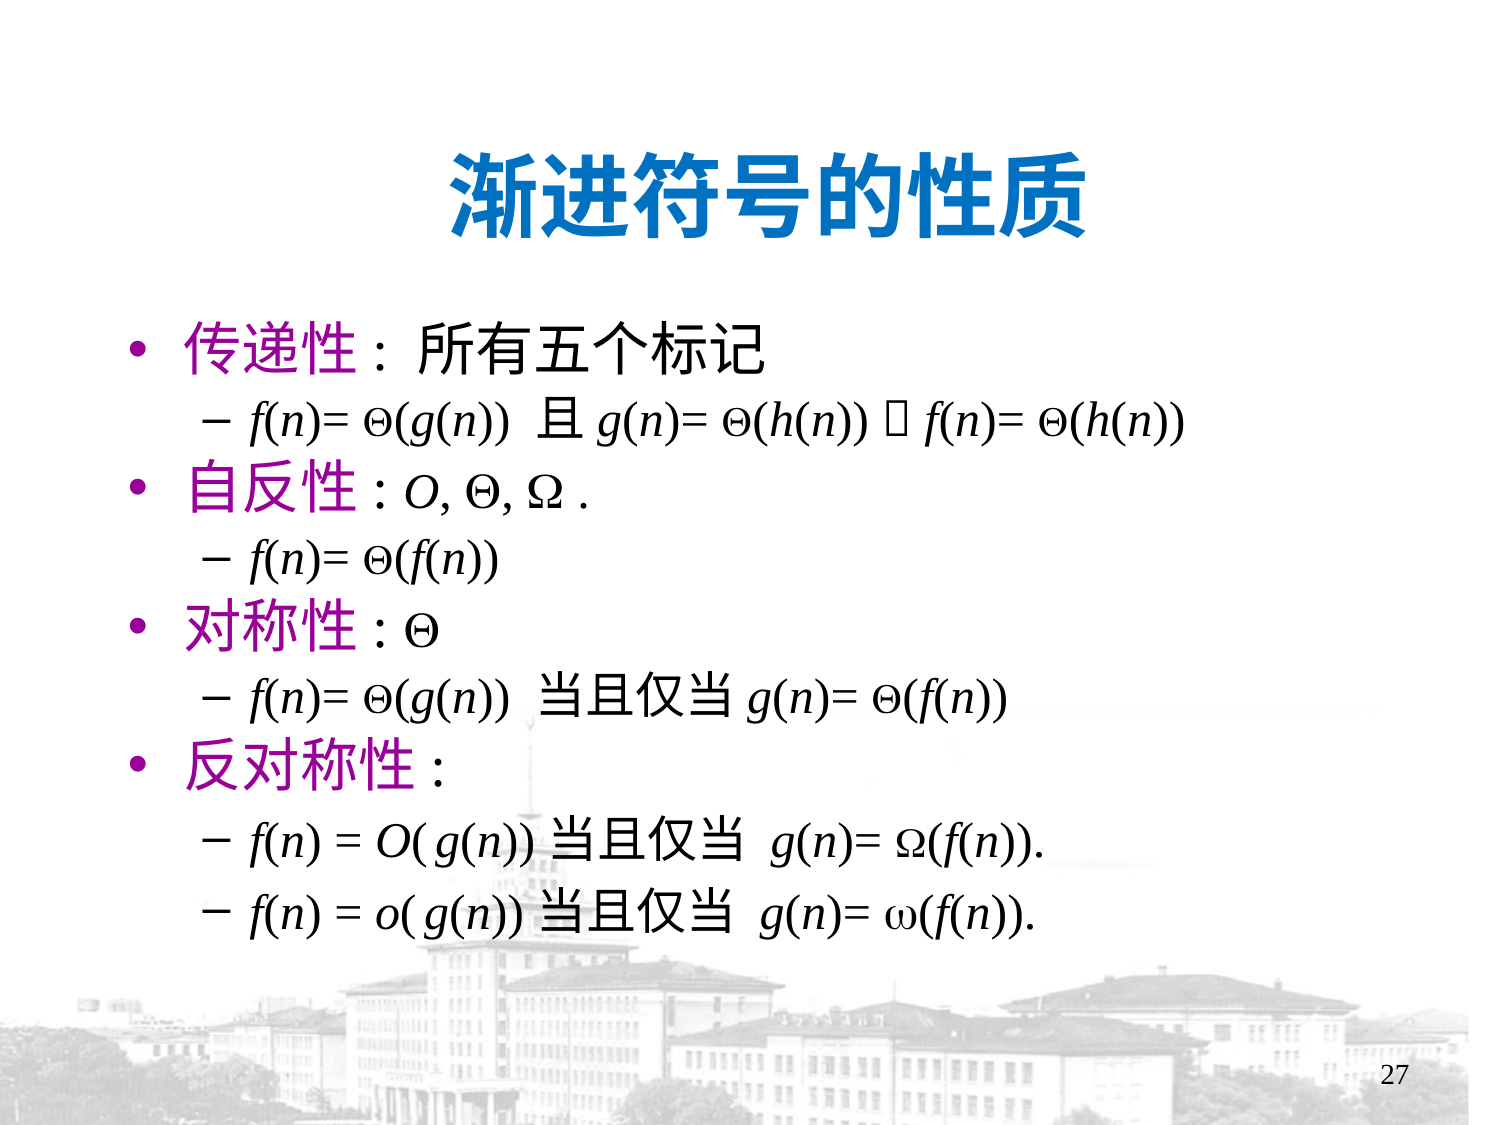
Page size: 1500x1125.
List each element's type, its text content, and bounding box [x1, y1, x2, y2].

list 传递性: 所有五个标记 f(n)= (g(n)) 且g(n)= (h(n))  f(n)= (h(n)) 自反性: O, ,  . f(n)= (f(n)) 对称性:  f(n)= (g(n)) 当且仅当g(n)= (f(n)) 反对称性: f(n) = O( g(n))当且仅当 g(n)= (f(n)). f(n) = o( g(n))当且仅当 g(n)= (f(n)). [112, 312, 1438, 1000]
title 渐进符号的性质 [112, 99, 1425, 288]
picture [0, 529, 1500, 1125]
slide_number 27 [1074, 1042, 1425, 1103]
